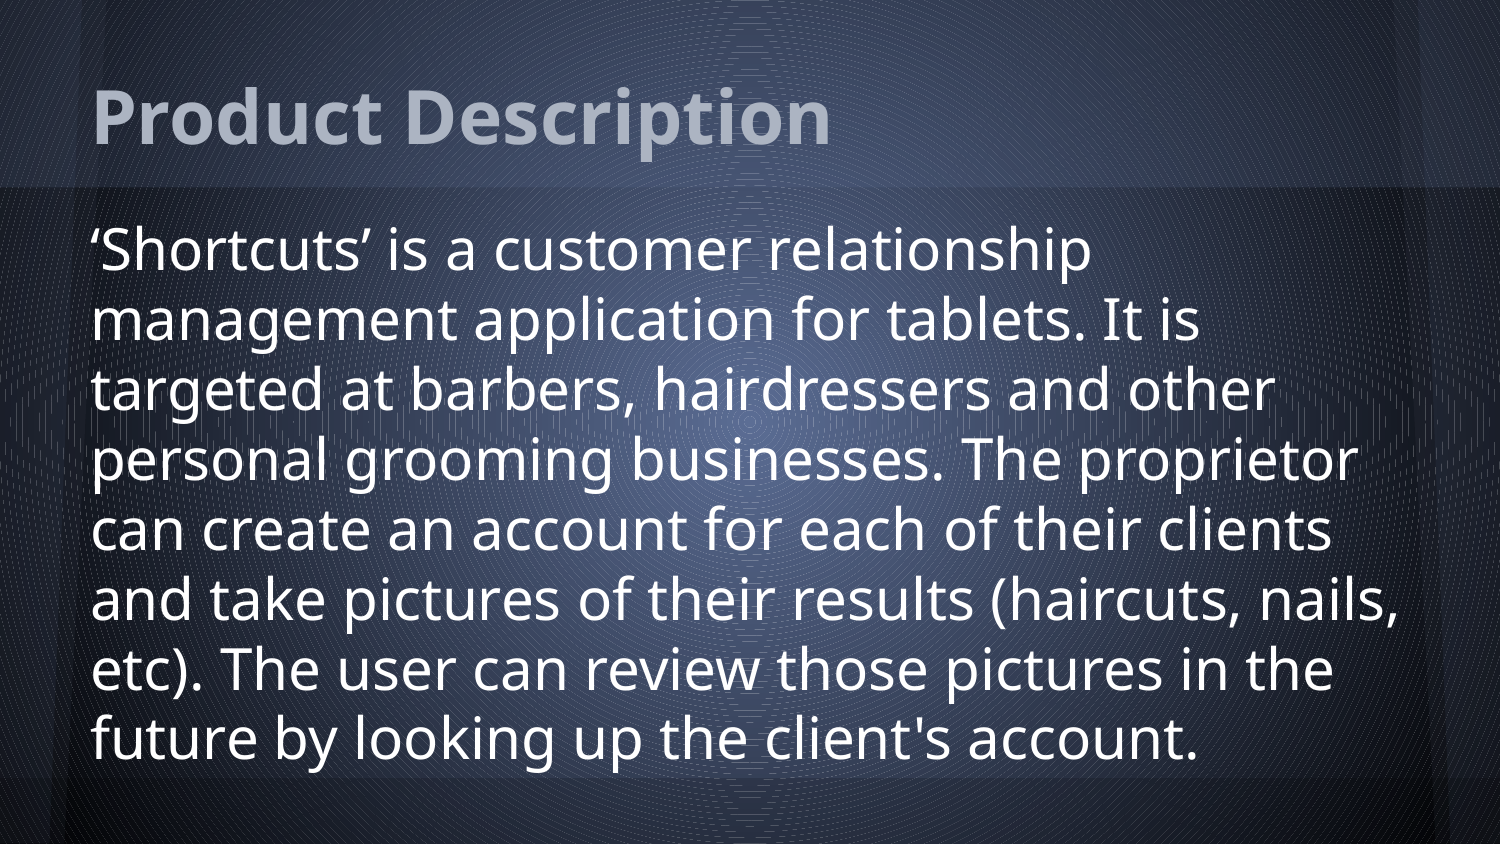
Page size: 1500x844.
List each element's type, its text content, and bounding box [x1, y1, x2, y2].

title Product Description [75, 33, 1425, 175]
list ‘Shortcuts’ is a customer relationship management application for tablets. It is targeted at barbers, hairdressers and other personal grooming businesses. The proprietor can create an account for each of their clients and take pictures of their results (haircuts, nails, etc). The user can review those pictures in the future by looking up the client's account. [75, 196, 1425, 808]
